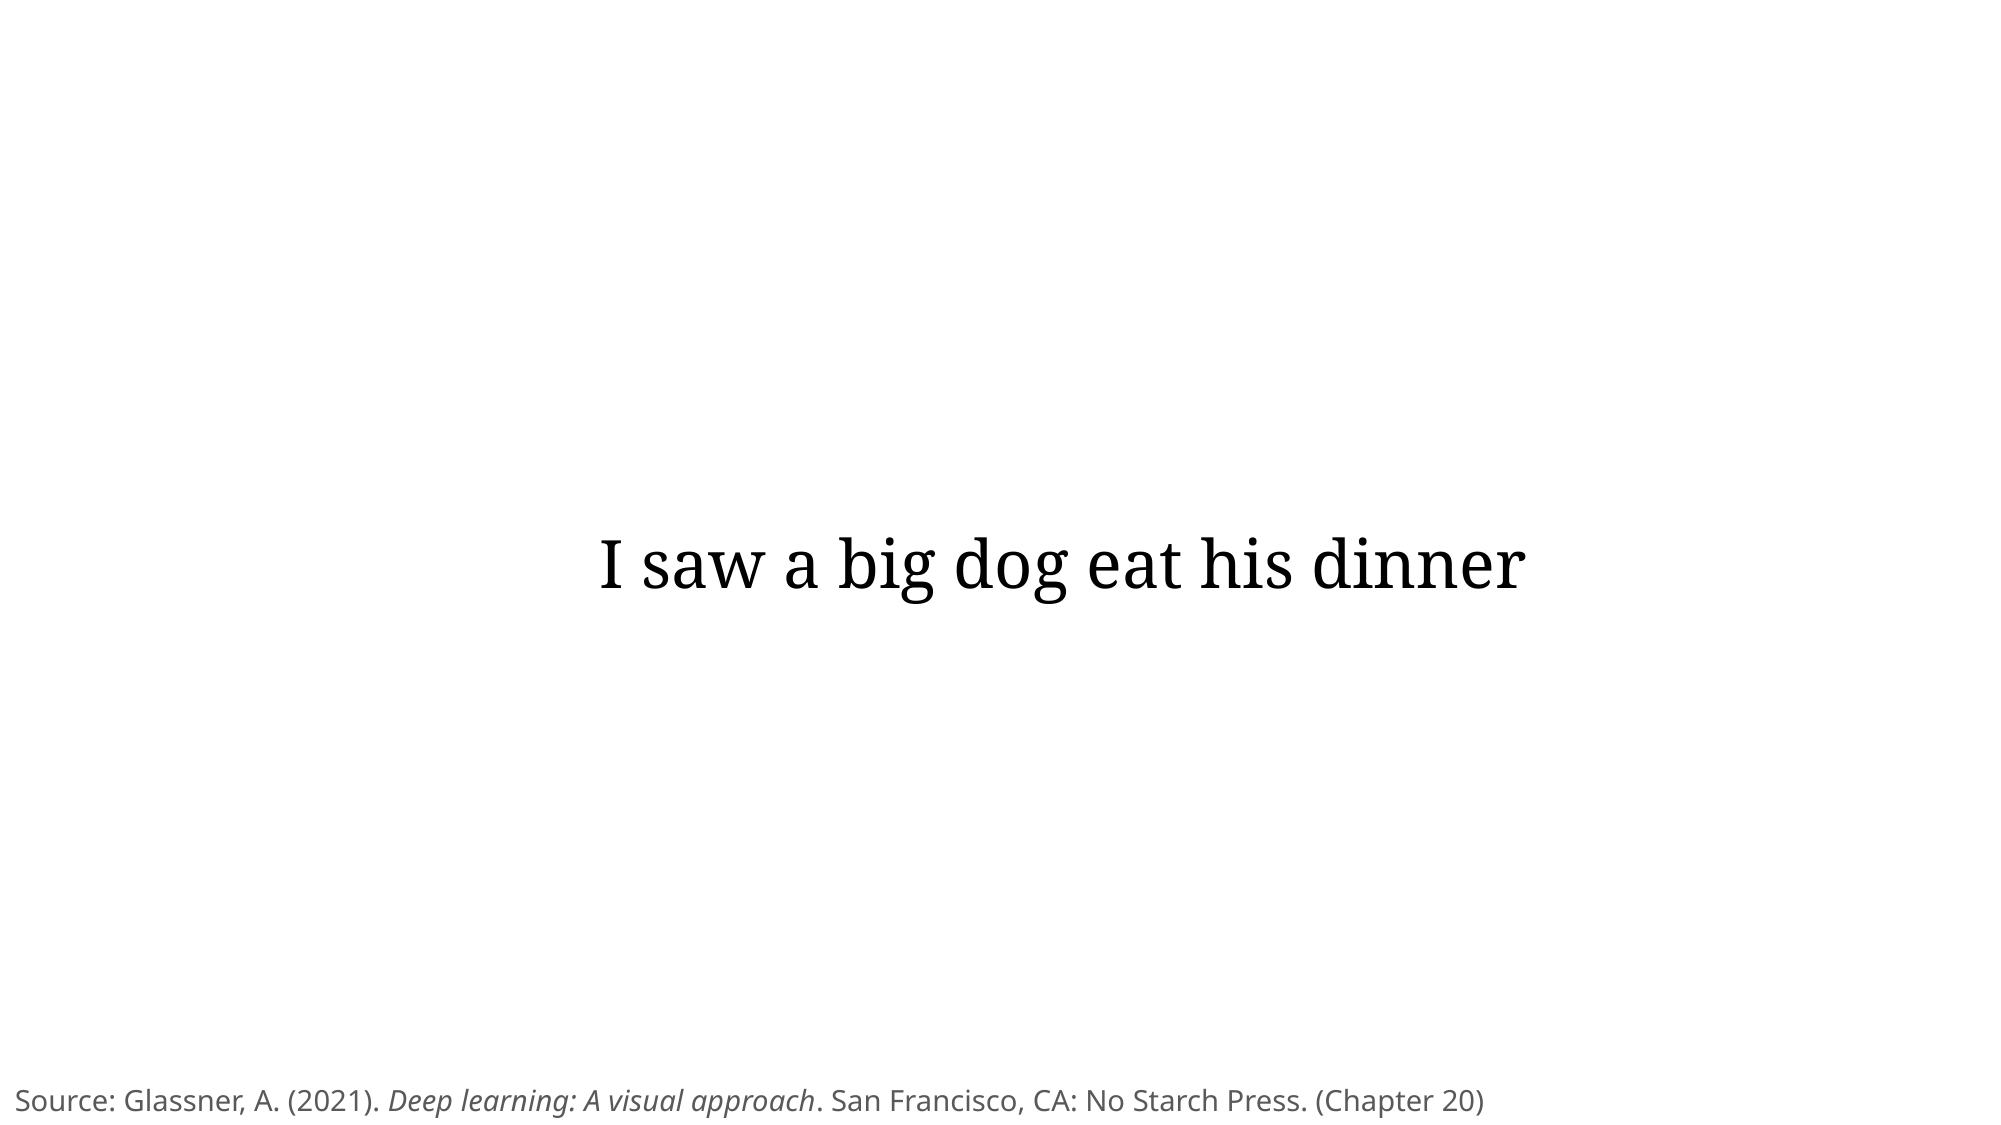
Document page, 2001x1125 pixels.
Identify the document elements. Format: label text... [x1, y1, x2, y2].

text_box Source: Glassner, A. (2021). Deep learning: A visual approach. San Francisco, CA: No Starch Press. (Chapter 20) [0, 1074, 2000, 1125]
text_box I saw a big dog eat his dinner [520, 514, 1607, 610]
